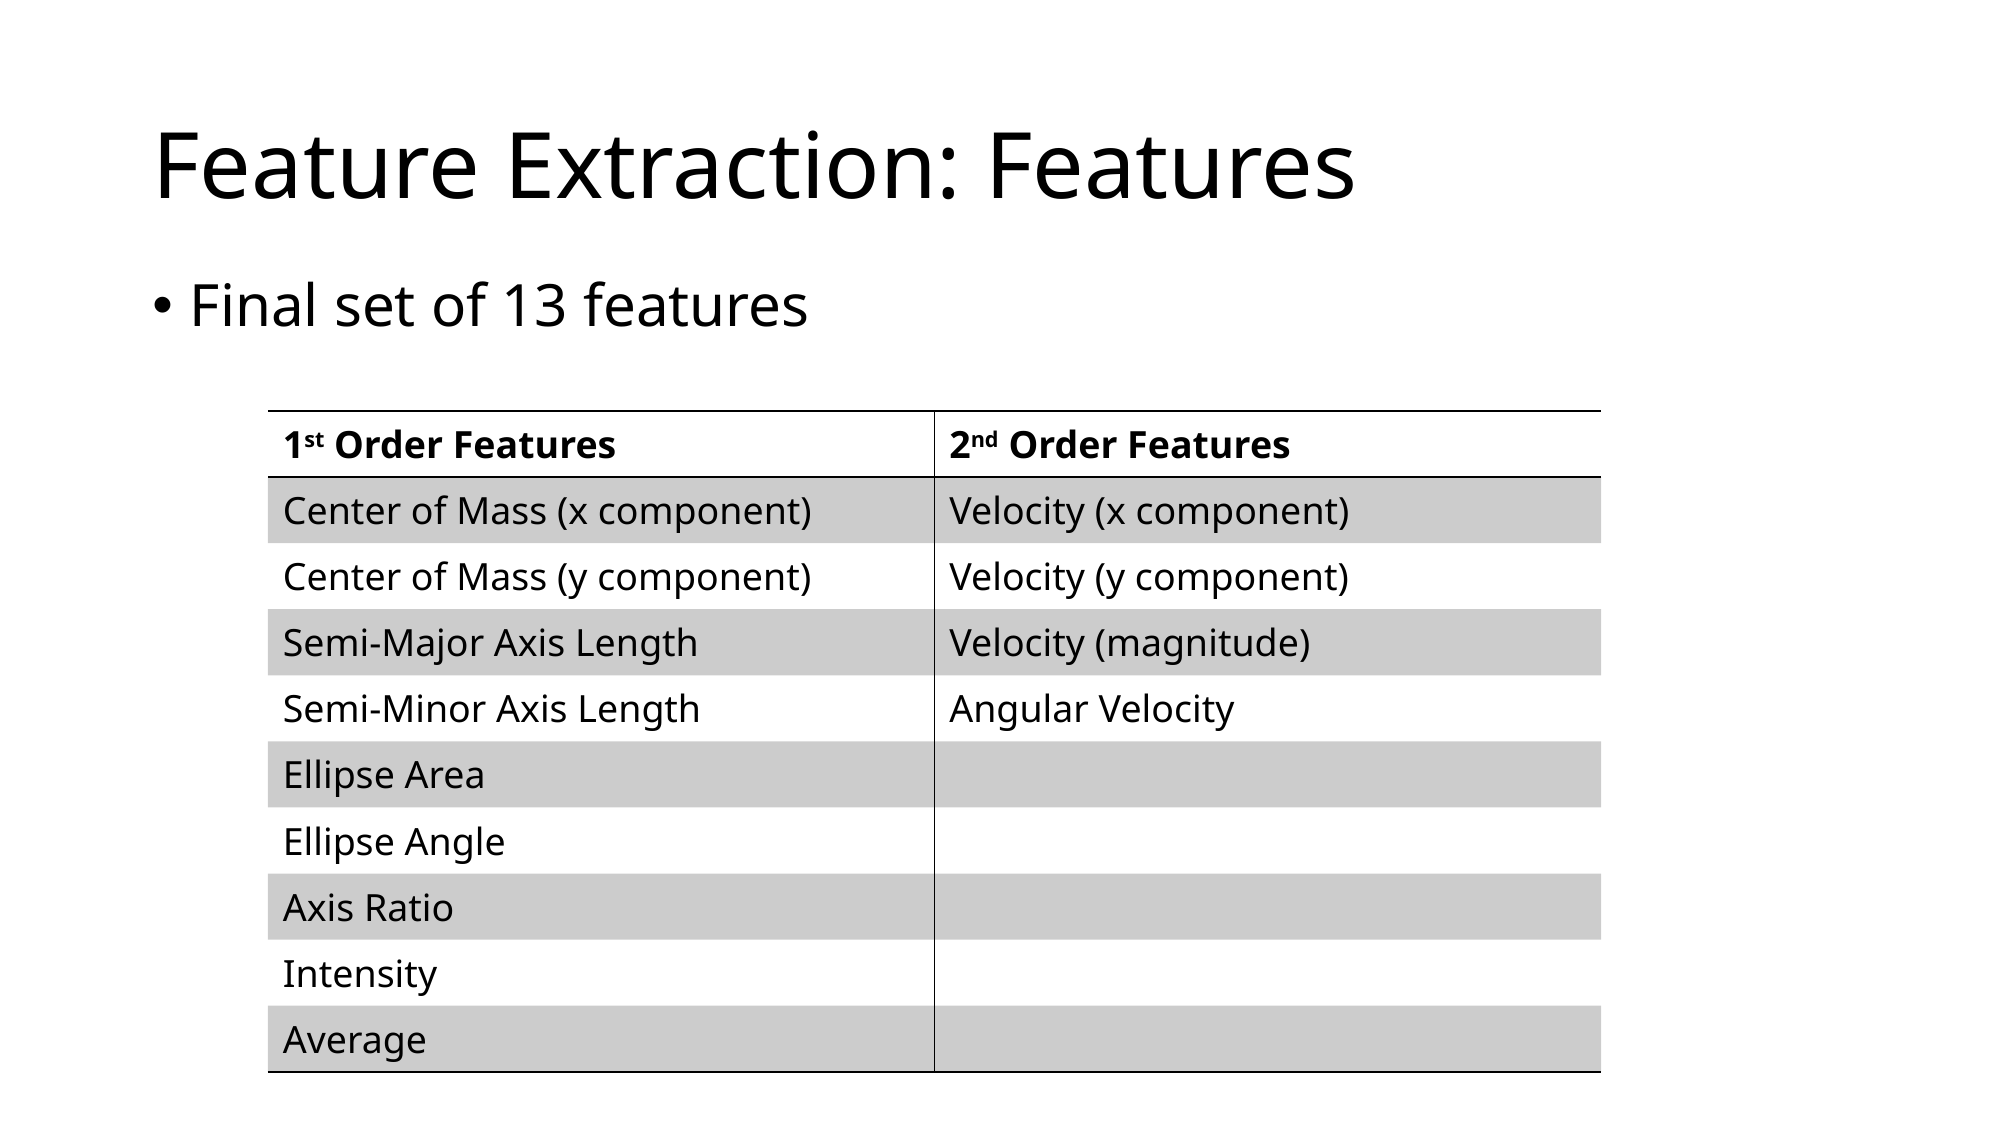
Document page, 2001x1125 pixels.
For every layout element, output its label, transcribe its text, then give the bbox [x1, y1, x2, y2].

table_header 1st Order Features [268, 412, 934, 476]
table_cell Center of Mass (x component) [268, 478, 934, 543]
table_cell Axis Ratio [268, 874, 934, 940]
table_cell Velocity (magnitude) [935, 609, 1601, 675]
title Feature Extraction: Features [137, 59, 1863, 268]
table_cell Semi-Minor Axis Length [268, 675, 934, 741]
table_cell Angular Velocity [935, 675, 1601, 741]
table_cell Semi-Major Axis Length [268, 609, 934, 675]
table_cell [935, 1006, 1601, 1071]
table_cell [935, 940, 1601, 1006]
table_cell [935, 807, 1601, 874]
table_cell Velocity (x component) [935, 478, 1601, 543]
table_cell Ellipse Angle [268, 807, 934, 874]
table_cell [935, 741, 1601, 807]
list Final set of 13 features [137, 268, 1933, 385]
table_cell Velocity (y component) [935, 543, 1601, 609]
table_header 2nd Order Features [935, 412, 1601, 476]
table_cell [935, 874, 1601, 940]
table_cell Intensity [268, 940, 934, 1006]
table_cell Center of Mass (y component) [268, 543, 934, 609]
table_cell Ellipse Area [268, 741, 934, 807]
table_cell Average [268, 1006, 934, 1071]
